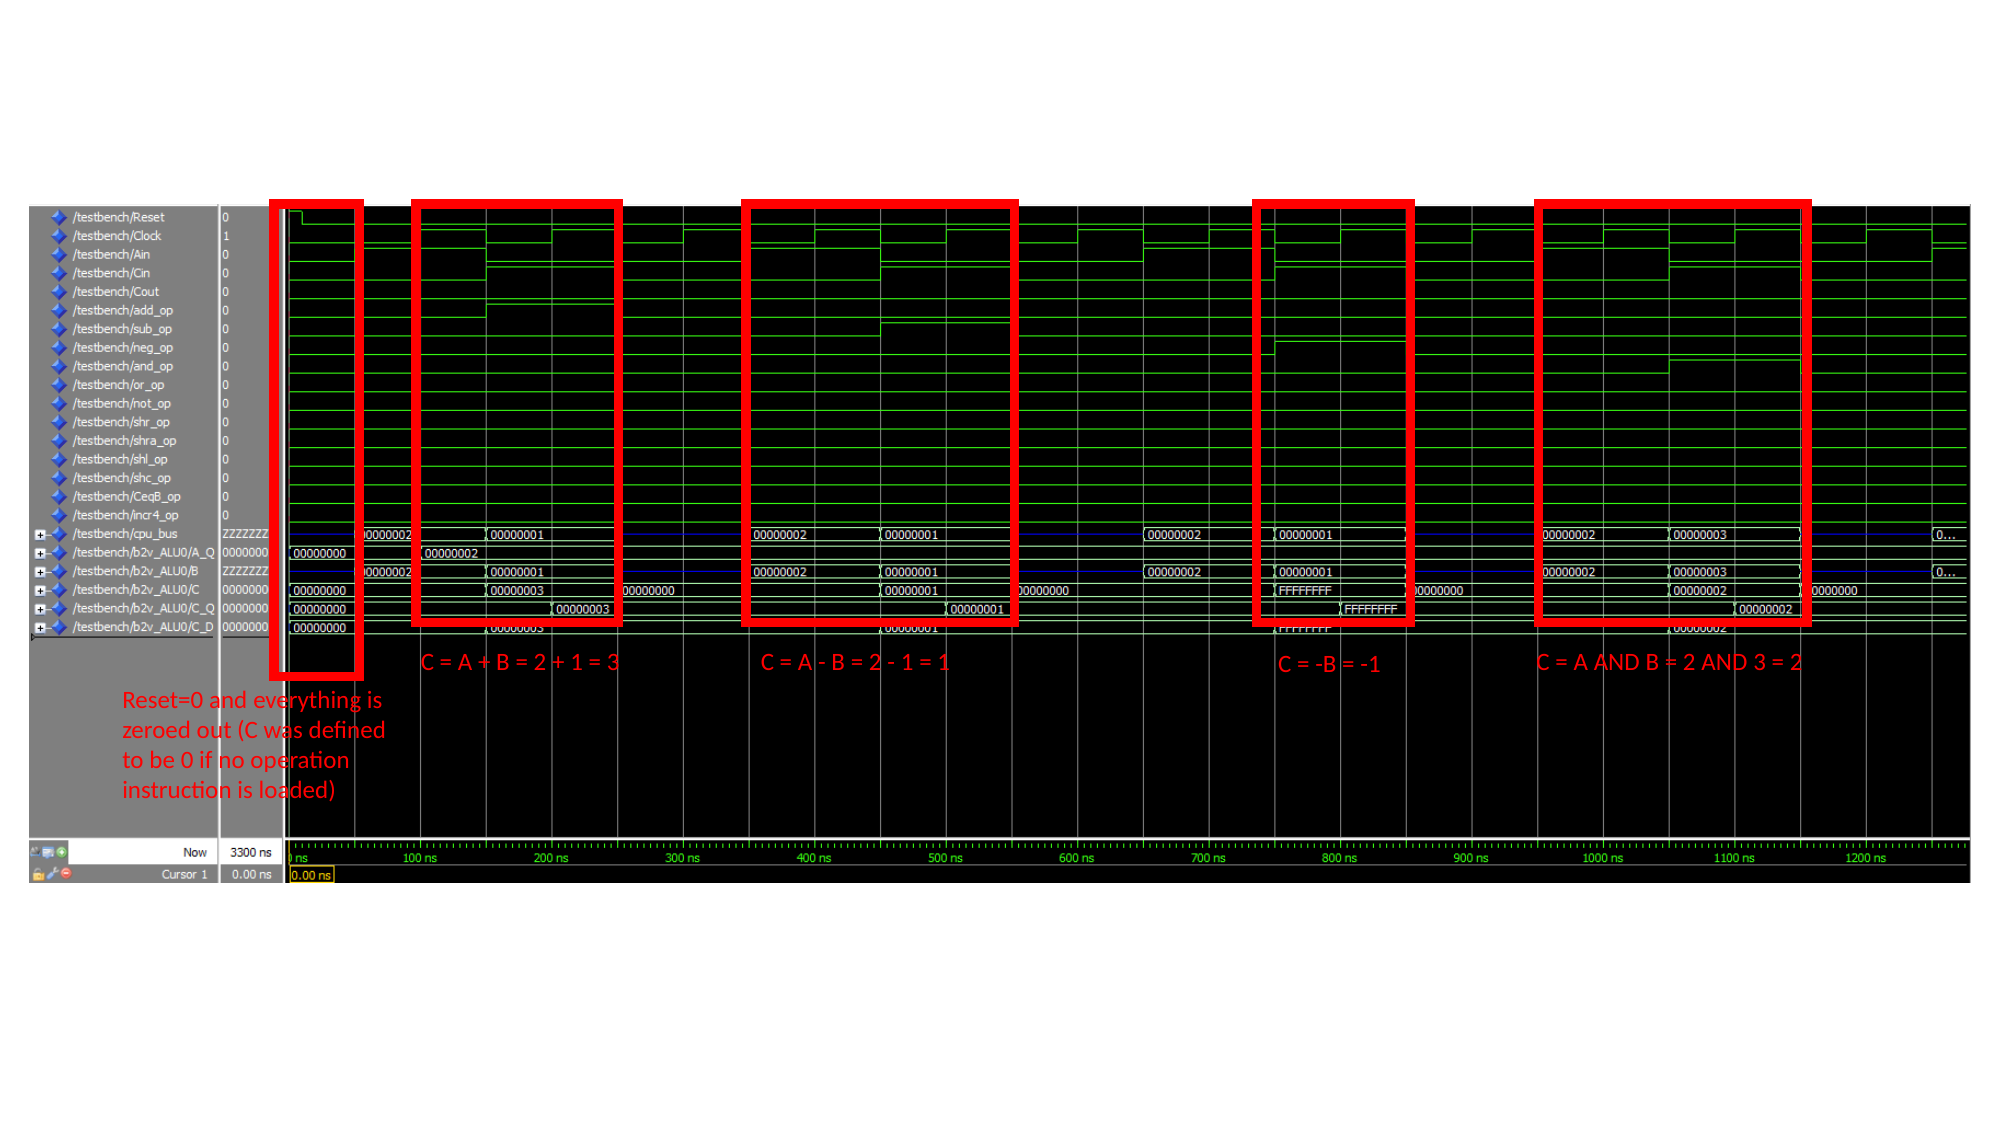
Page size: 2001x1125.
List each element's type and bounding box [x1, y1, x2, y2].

picture [29, 204, 1971, 883]
